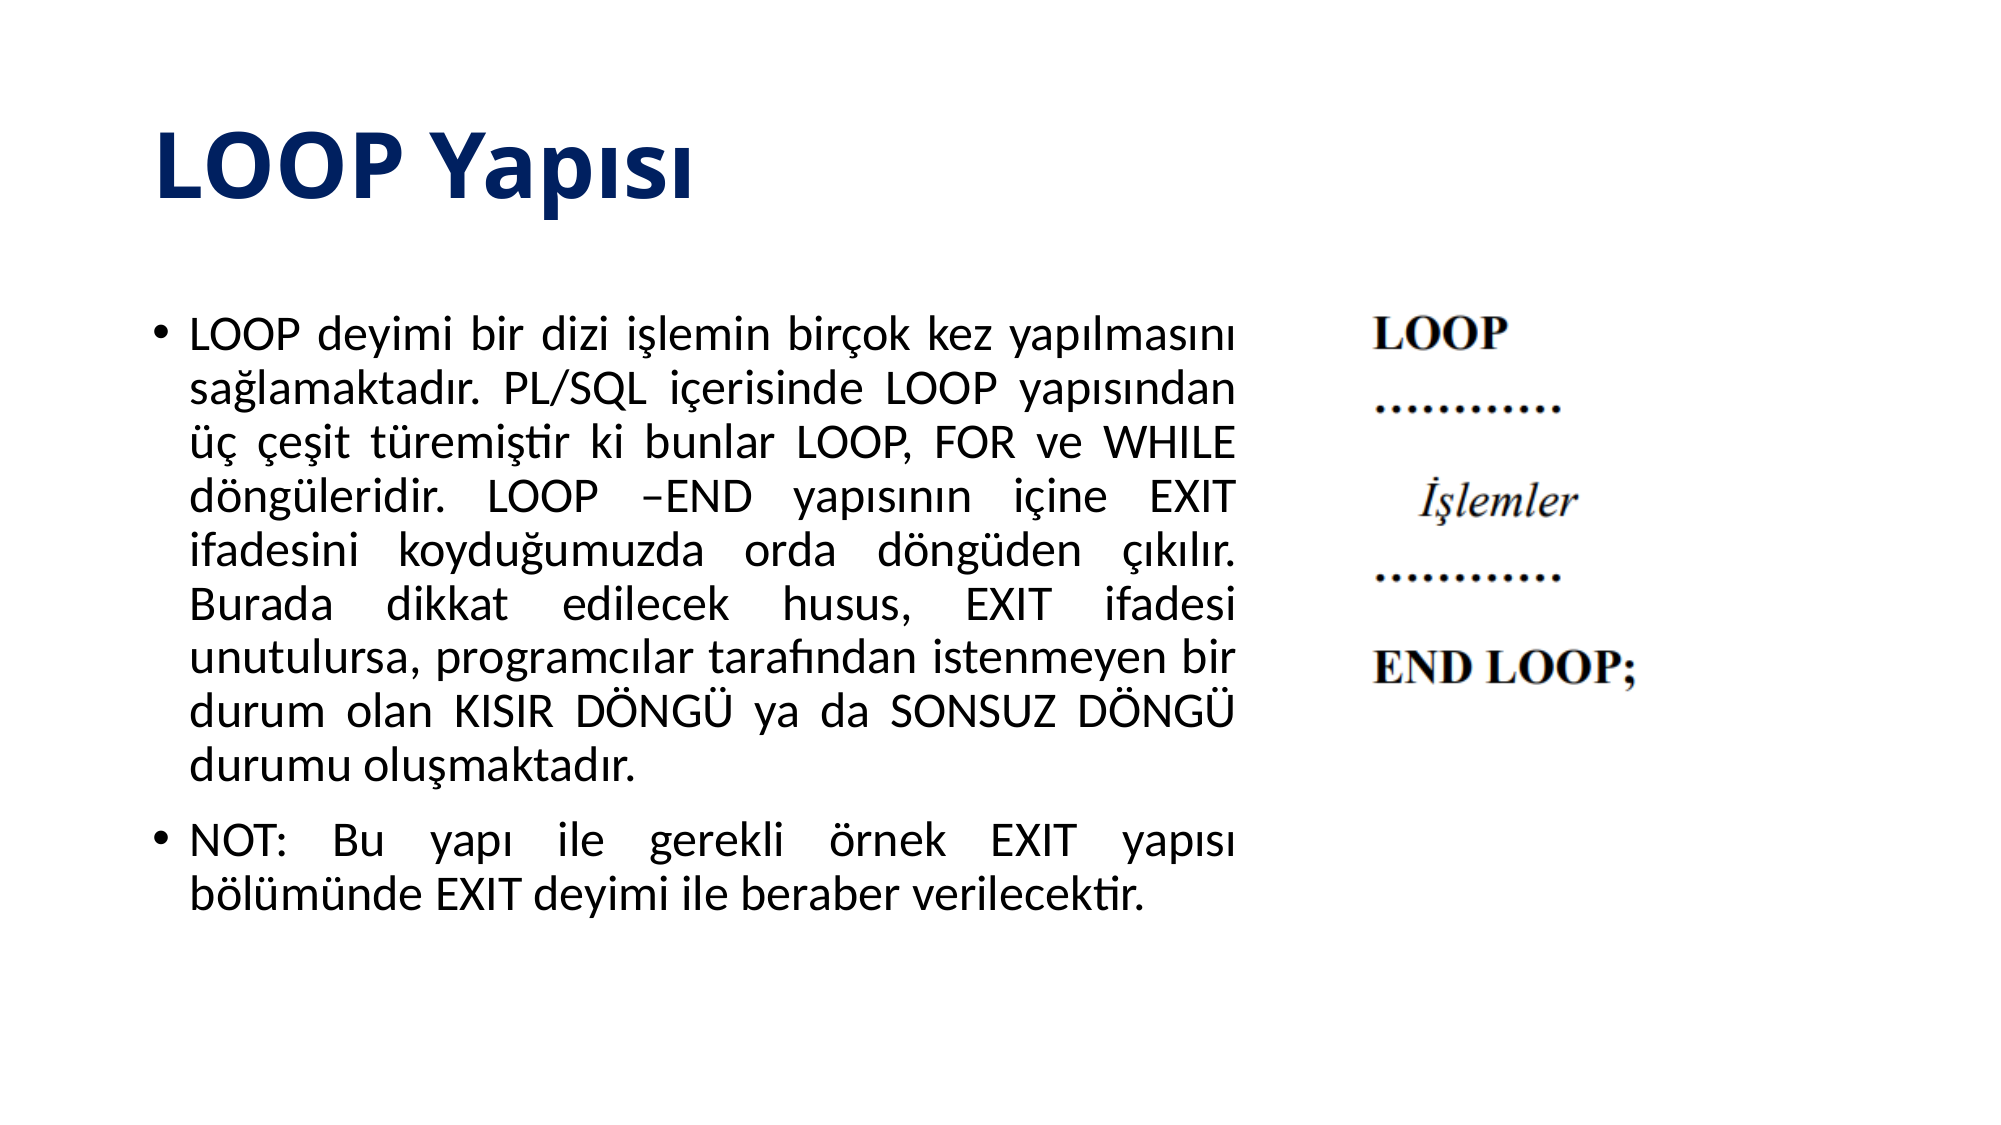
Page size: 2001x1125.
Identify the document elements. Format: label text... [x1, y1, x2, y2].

title LOOP Yapısı [137, 59, 1863, 278]
picture [1358, 299, 1705, 719]
list LOOP deyimi bir dizi işlemin birçok kez yapılmasını sağlamaktadır. PL/SQL içerisinde LOOP yapısından üç çeşit türemiştir ki bunlar LOOP, FOR ve WHILE döngüleridir. LOOP –END yapısının içine EXIT ifadesini koyduğumuzda orda döngüden çıkılır. Burada dikkat edilecek husus, EXIT ifadesi unutulursa, programcılar tarafından istenmeyen bir durum olan KISIR DÖNGÜ ya da SONSUZ DÖNGÜ durumu oluşmaktadır. NOT: Bu yapı ile gerekli örnek EXIT yapısı bölümünde EXIT deyimi ile beraber verilecektir. [137, 299, 1253, 1014]
